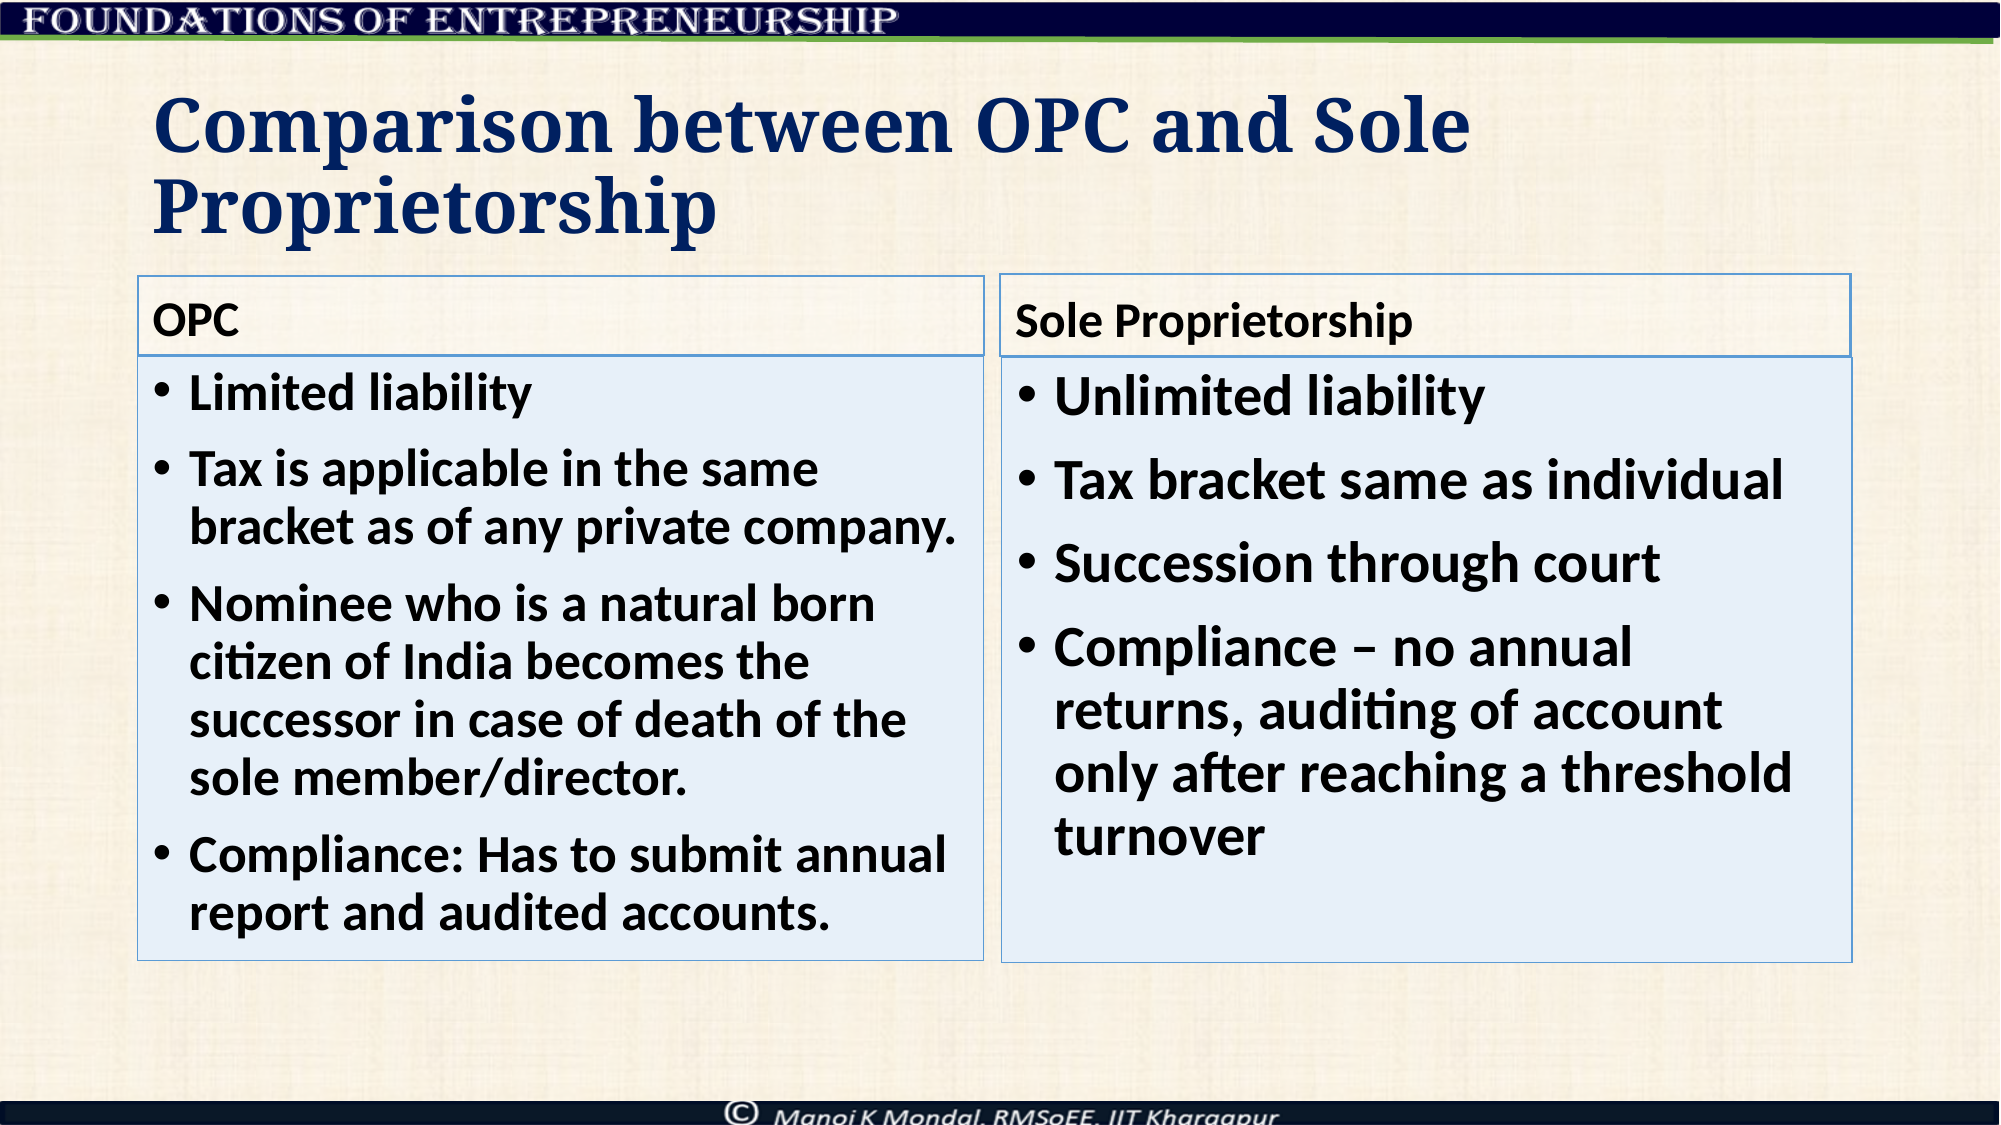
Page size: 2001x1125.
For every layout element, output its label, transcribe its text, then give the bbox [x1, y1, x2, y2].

list Sole Proprietorship [999, 273, 1852, 357]
picture [0, 1101, 1999, 1125]
list OPC [137, 275, 985, 356]
list Unlimited liability Tax bracket same as individual Succession through court Compliance – no annual returns, auditing of account only after reaching a threshold turnover [1001, 357, 1853, 963]
picture [0, 0, 2000, 43]
title Comparison between OPC and Sole Proprietorship [137, 59, 1863, 278]
list Limited liability Tax is applicable in the same bracket as of any private company. Nominee who is a natural born citizen of India becomes the successor in case of death of the sole member/director. Compliance: Has to submit annual report and audited accounts. [137, 356, 984, 961]
